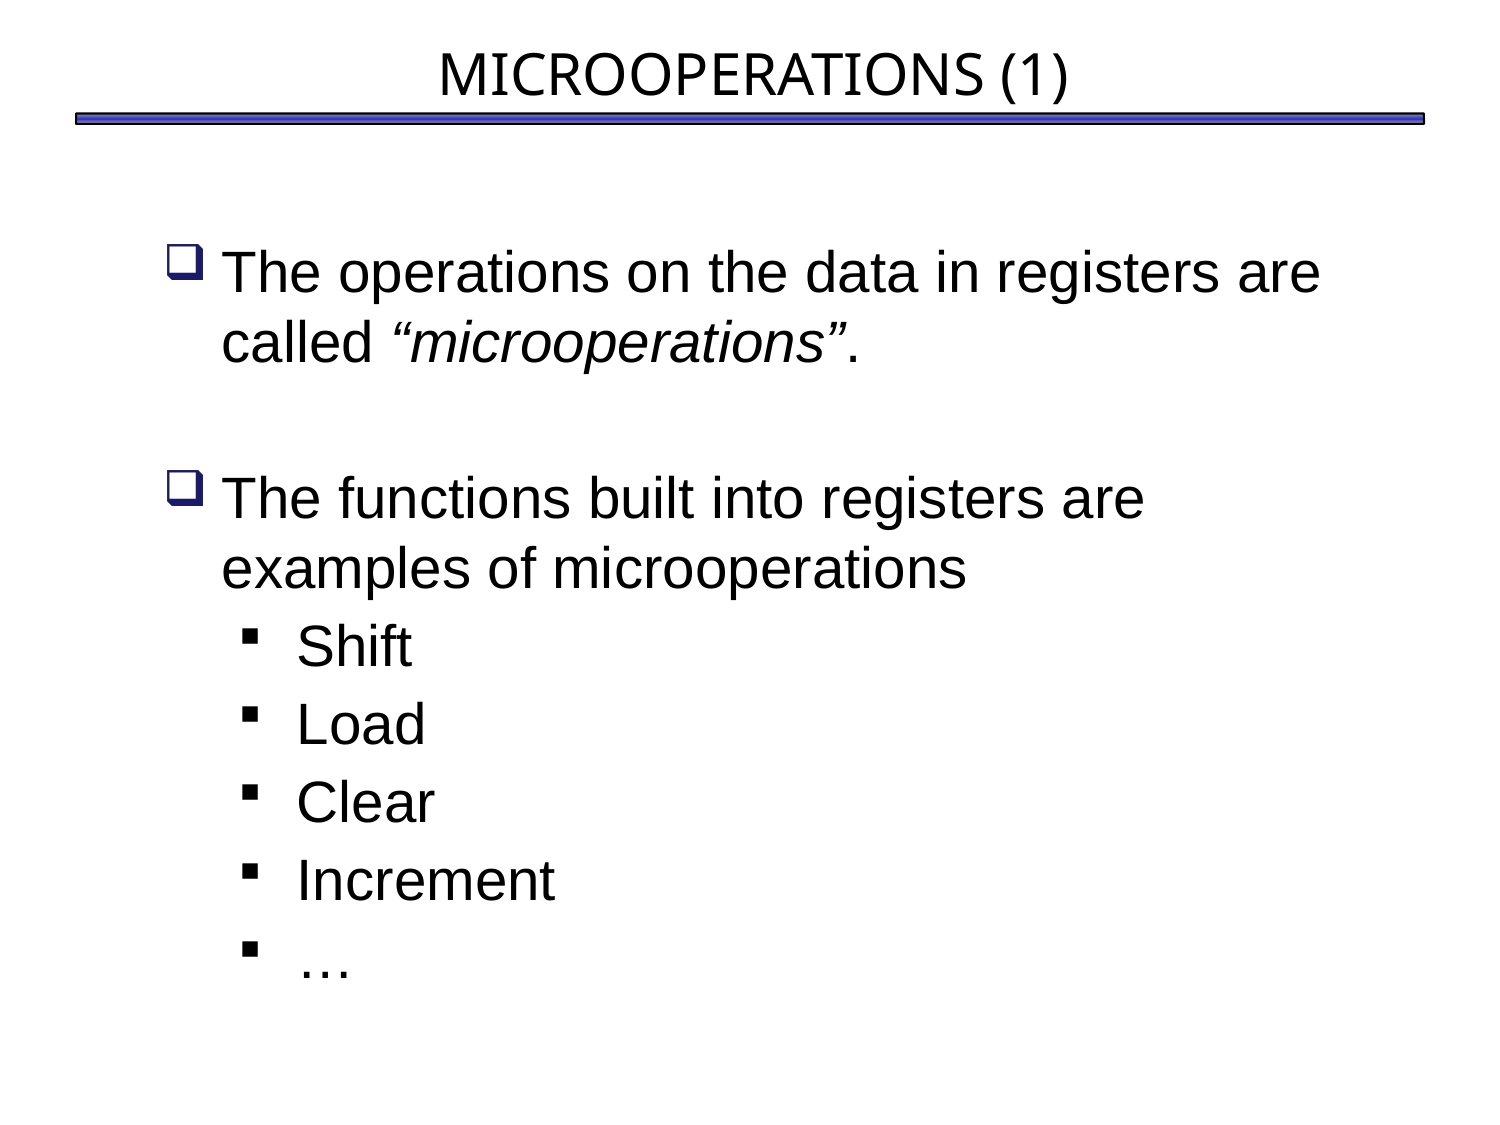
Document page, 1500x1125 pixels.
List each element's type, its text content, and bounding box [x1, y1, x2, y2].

title MICROOPERATIONS (1) [146, 32, 1360, 88]
list The operations on the data in registers are called “microoperations”. The functions built into registers are examples of microoperations Shift Load Clear Increment … [148, 226, 1391, 970]
